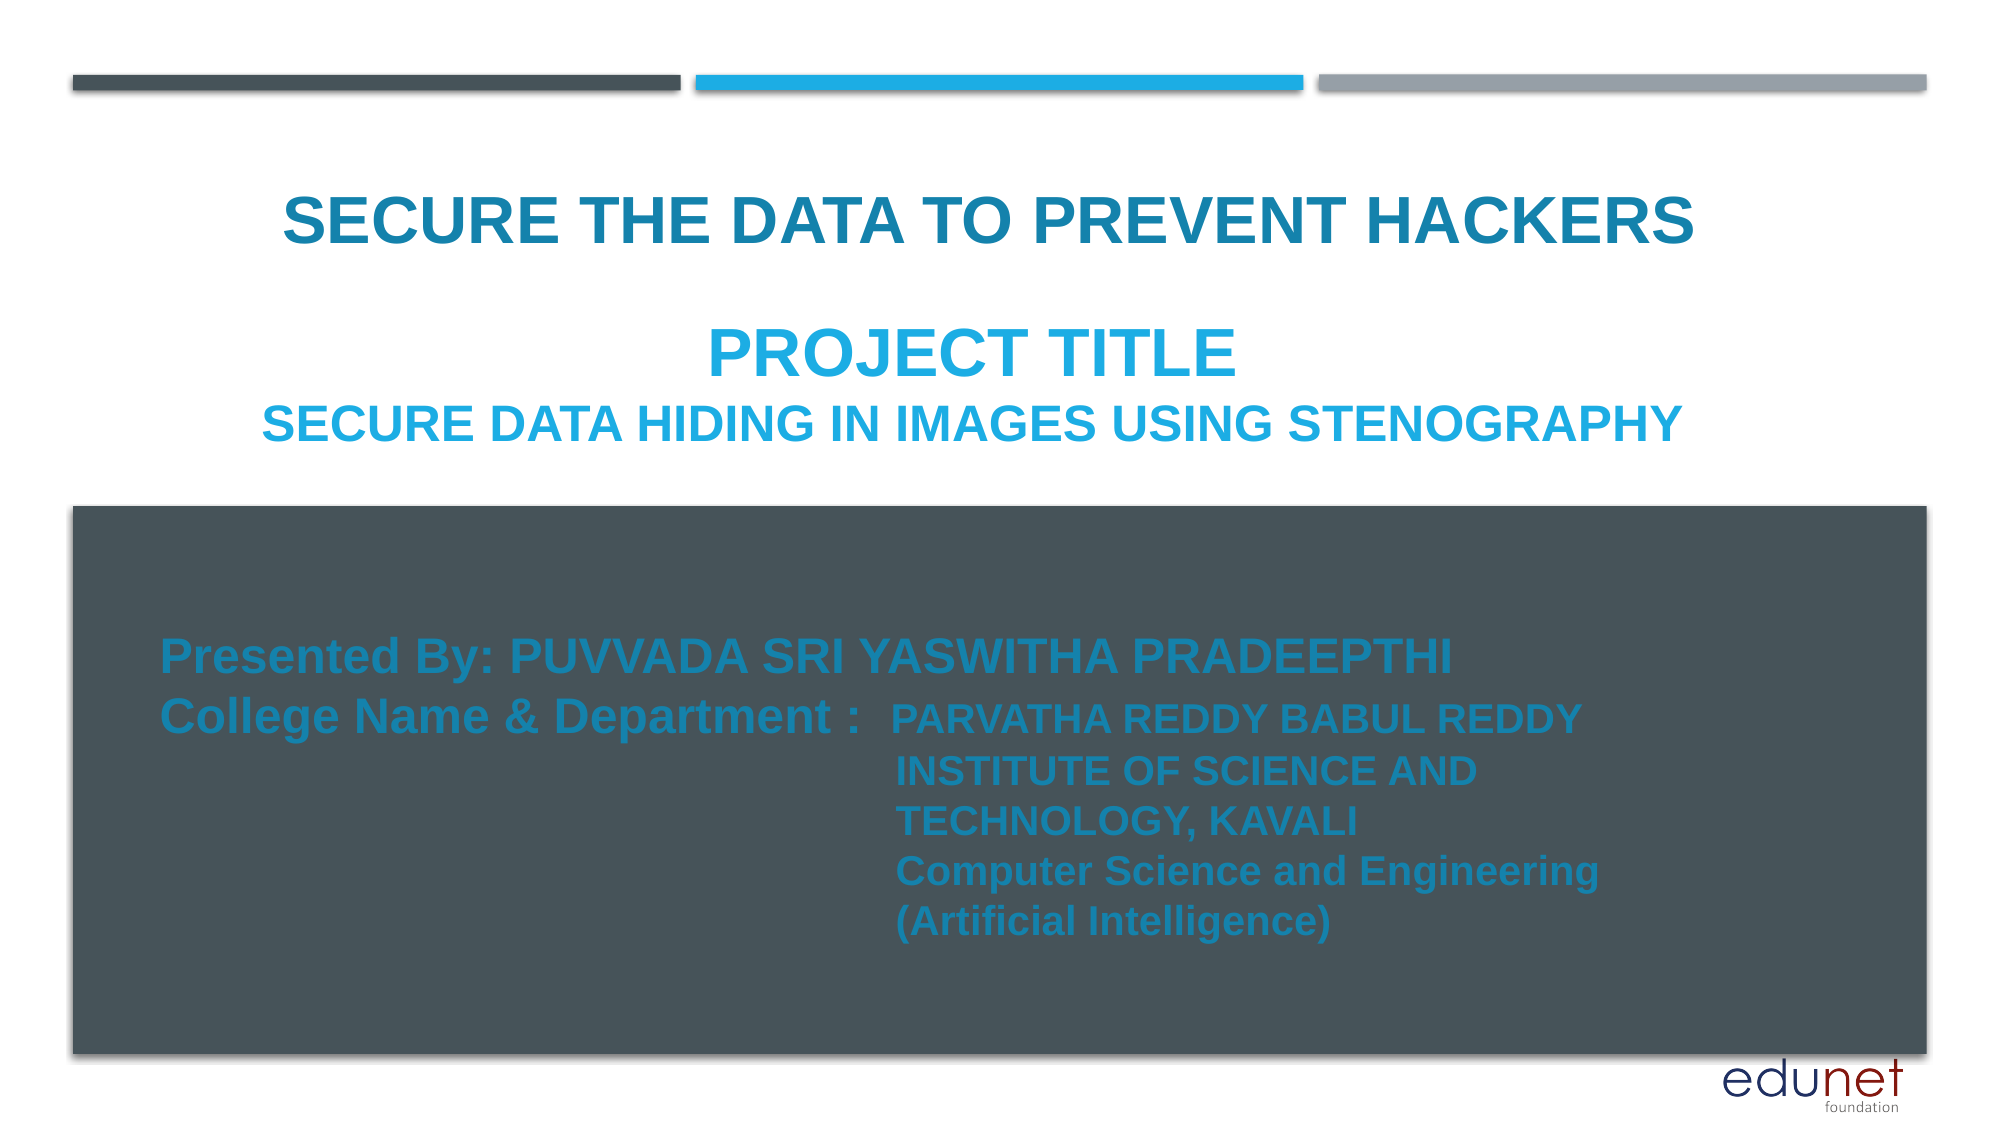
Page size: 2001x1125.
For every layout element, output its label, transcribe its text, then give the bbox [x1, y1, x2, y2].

title PROJECT TITLE SECURE DATA HIDING IN IMAGES USING STENOGRAPHY [222, 298, 1723, 460]
text_box SECURE THE DATA TO PREVENT HACKERS [0, 169, 2000, 265]
picture [1719, 1056, 1905, 1116]
text_box Presented By: PUVVADA SRI YASWITHA PRADEEPTHI College Name & Department : PARVATHA REDDY BABUL REDDY INSTITUTE OF SCIENCE AND TECHNOLOGY, KAVALI Computer Science and Engineering (Artificial Intelligence) [144, 616, 1821, 1002]
